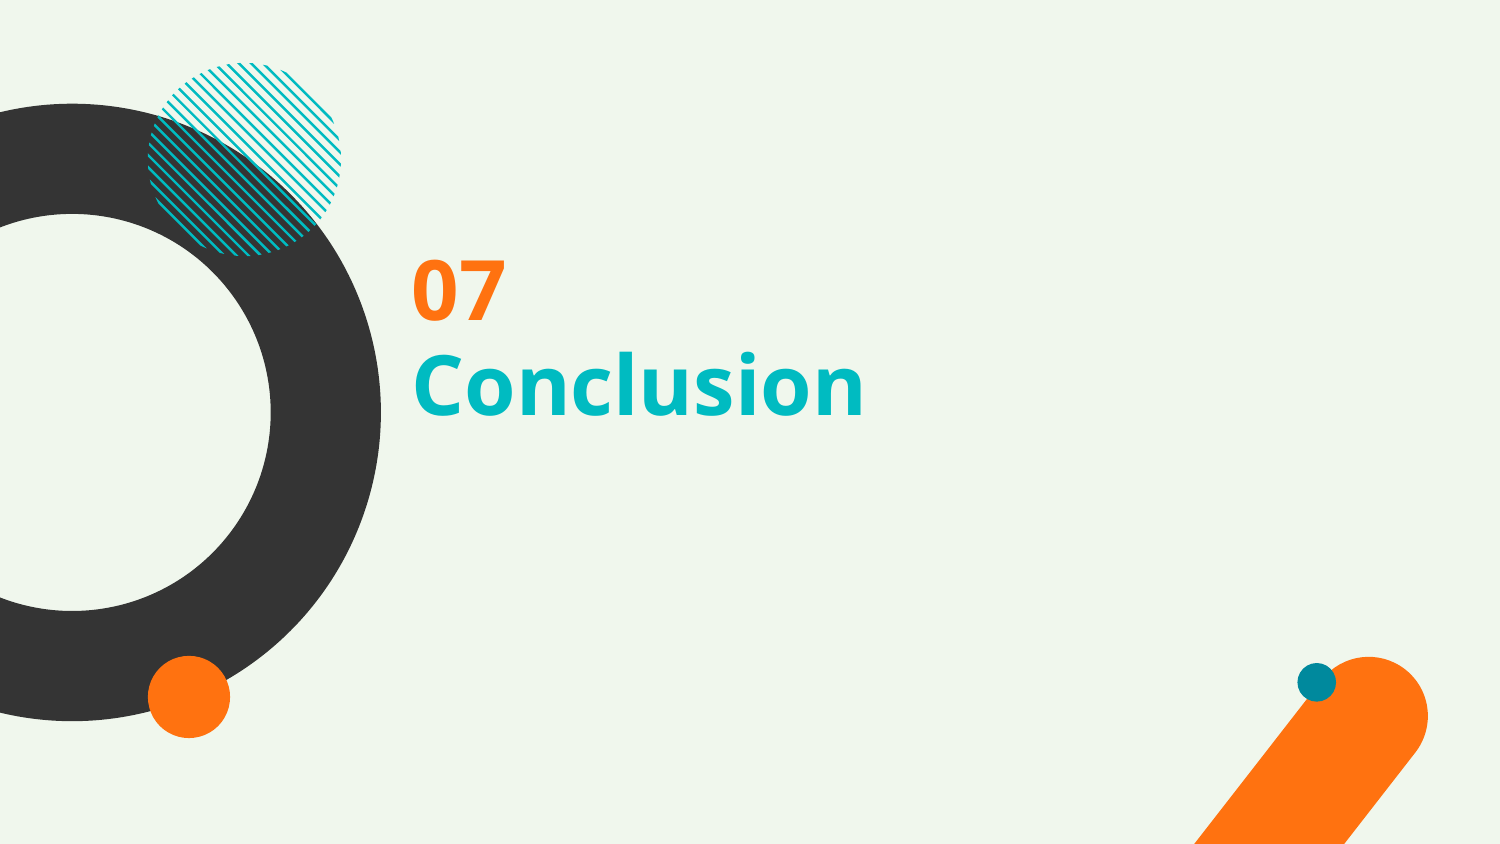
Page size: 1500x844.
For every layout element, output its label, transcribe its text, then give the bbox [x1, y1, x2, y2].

title Conclusion [396, 353, 1329, 513]
title 07 [396, 222, 1329, 353]
